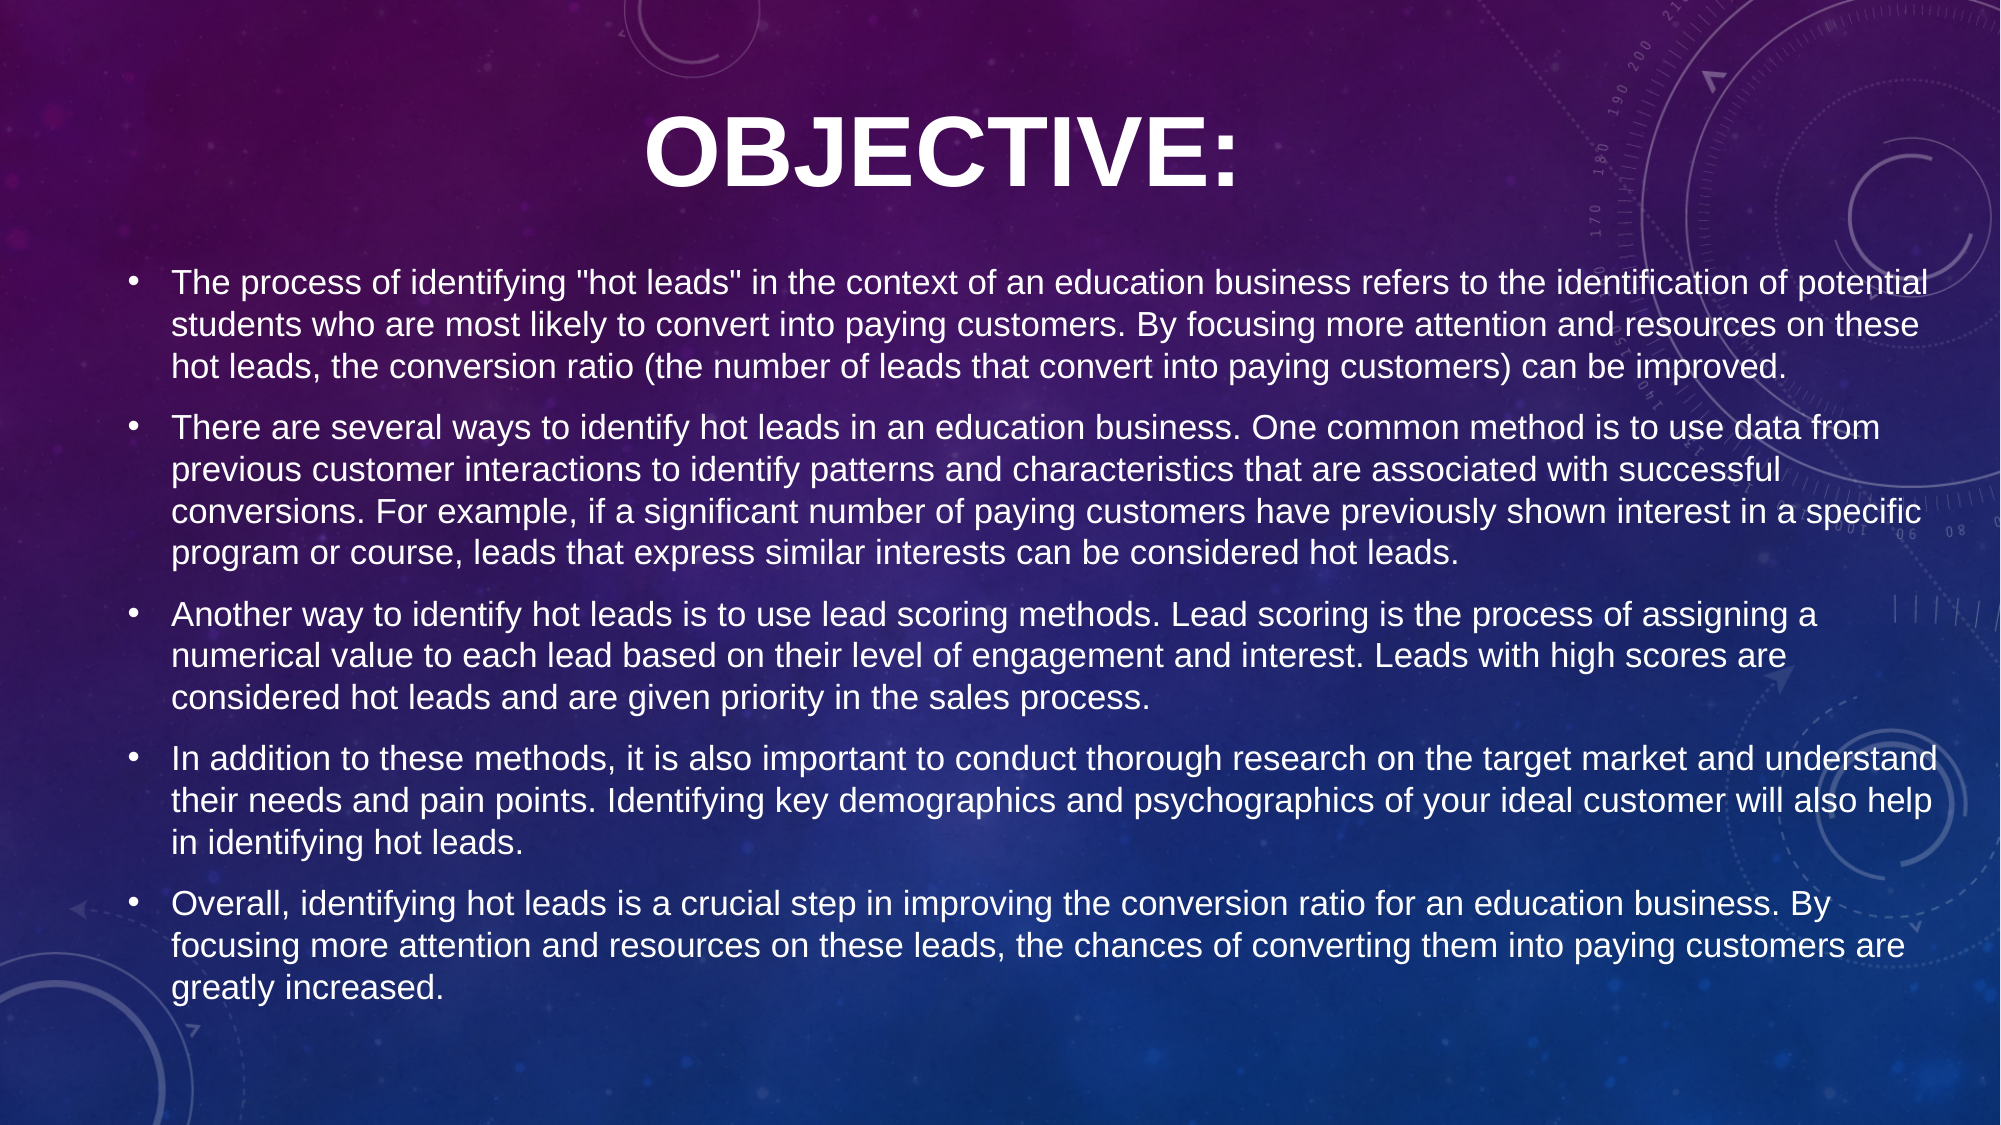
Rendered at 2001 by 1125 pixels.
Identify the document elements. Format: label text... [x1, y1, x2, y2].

title Objective: [112, 57, 1775, 236]
list The process of identifying "hot leads" in the context of an education business refers to the identification of potential students who are most likely to convert into paying customers. By focusing more attention and resources on these hot leads, the conversion ratio (the number of leads that convert into paying customers) can be improved. There are several ways to identify hot leads in an education business. One common method is to use data from previous customer interactions to identify patterns and characteristics that are associated with successful conversions. For example, if a significant number of paying customers have previously shown interest in a specific program or course, leads that express similar interests can be considered hot leads. Another way to identify hot leads is to use lead scoring methods. Lead scoring is the process of assigning a numerical value to each lead based on their level of engagement and interest. Leads with high scores are considered hot leads and are given priority in the sales process. In addition to these methods, it is also important to conduct thorough research on the target market and understand their needs and pain points. Identifying key demographics and psychographics of your ideal customer will also help in identifying hot leads. Overall, identifying hot leads is a crucial step in improving the conversion ratio for an education business. By focusing more attention and resources on these leads, the chances of converting them into paying customers are greatly increased. [112, 236, 1970, 1031]
picture [0, 0, 2001, 1125]
